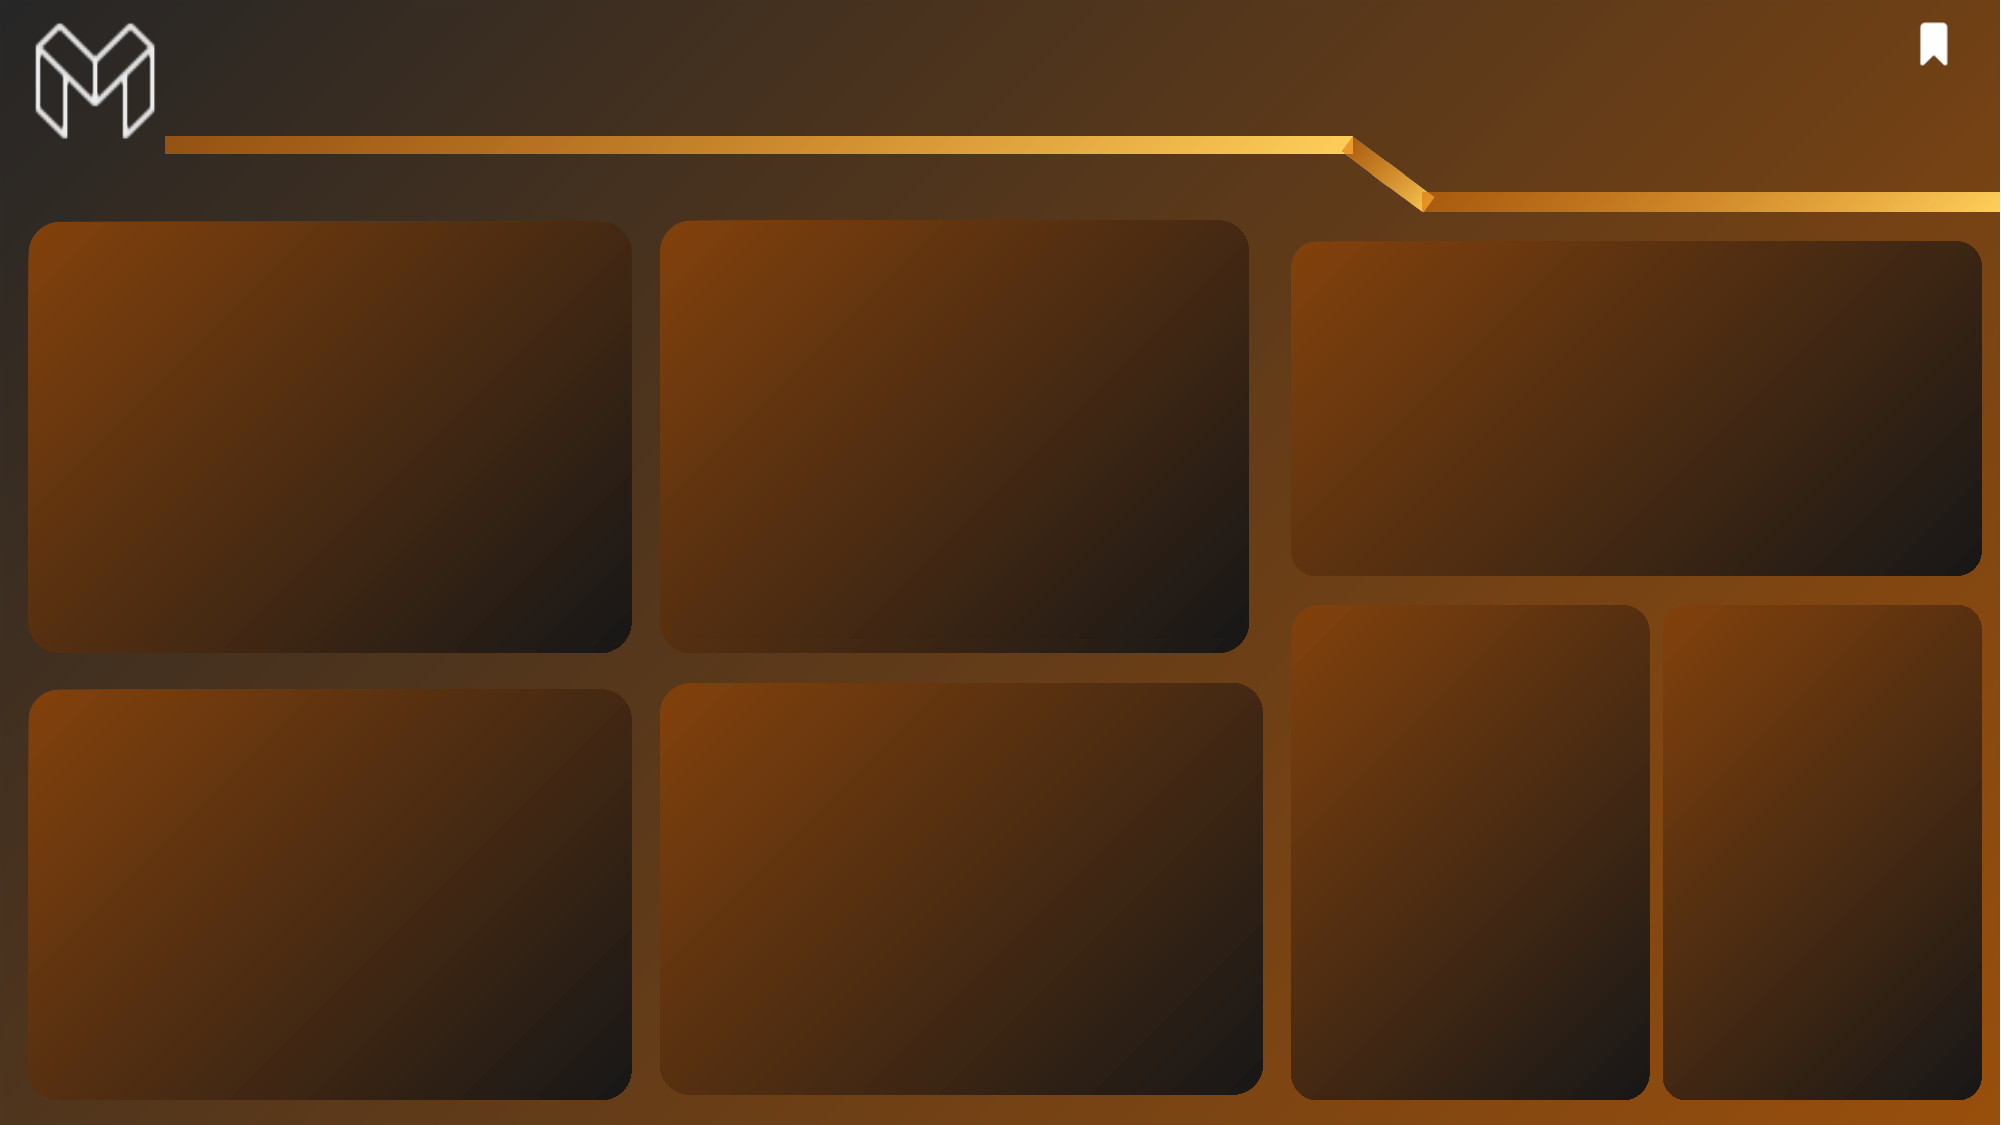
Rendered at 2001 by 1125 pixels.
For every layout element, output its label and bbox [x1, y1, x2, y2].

text_box [27, 220, 633, 649]
text_box [1290, 240, 1983, 577]
text_box [0, 0, 2000, 1125]
text_box [1290, 604, 1651, 1101]
text_box [659, 616, 1250, 654]
text_box [27, 621, 633, 655]
text_box [1662, 604, 1983, 1101]
picture [28, 13, 164, 148]
text_box [659, 219, 1250, 641]
text_box [165, 136, 2000, 212]
picture [1903, 13, 1965, 75]
text_box [658, 682, 1264, 1096]
text_box [27, 688, 633, 1101]
